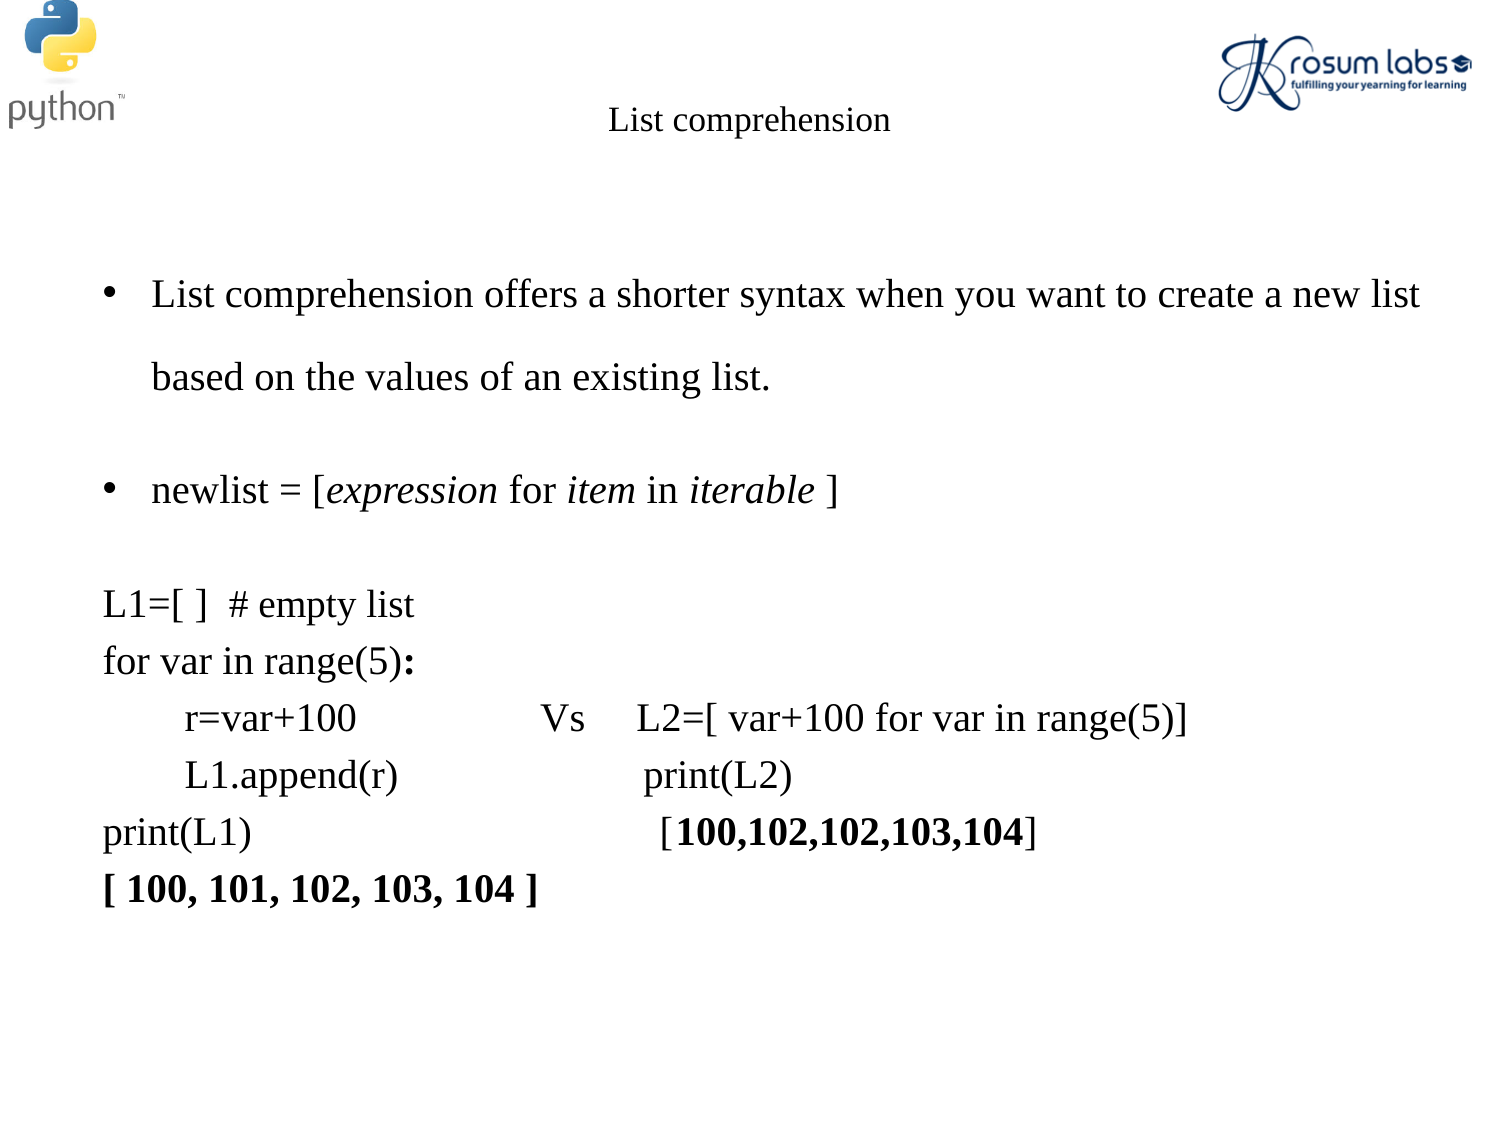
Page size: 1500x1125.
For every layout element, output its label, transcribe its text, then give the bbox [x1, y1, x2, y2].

title List comprehension [75, 45, 1425, 233]
picture [1197, 24, 1488, 112]
picture [9, 0, 126, 130]
list List comprehension offers a shorter syntax when you want to create a new list based on the values of an existing list. newlist = [expression for item in iterable ] L1=[ ] # empty list for var in range(5): r=var+100 Vs L2=[ var+100 for var in range(5)] L1.append(r) print(L2) print(L1) [100,102,102,103,104] [ 100, 101, 102, 103, 104 ] [87, 224, 1438, 968]
